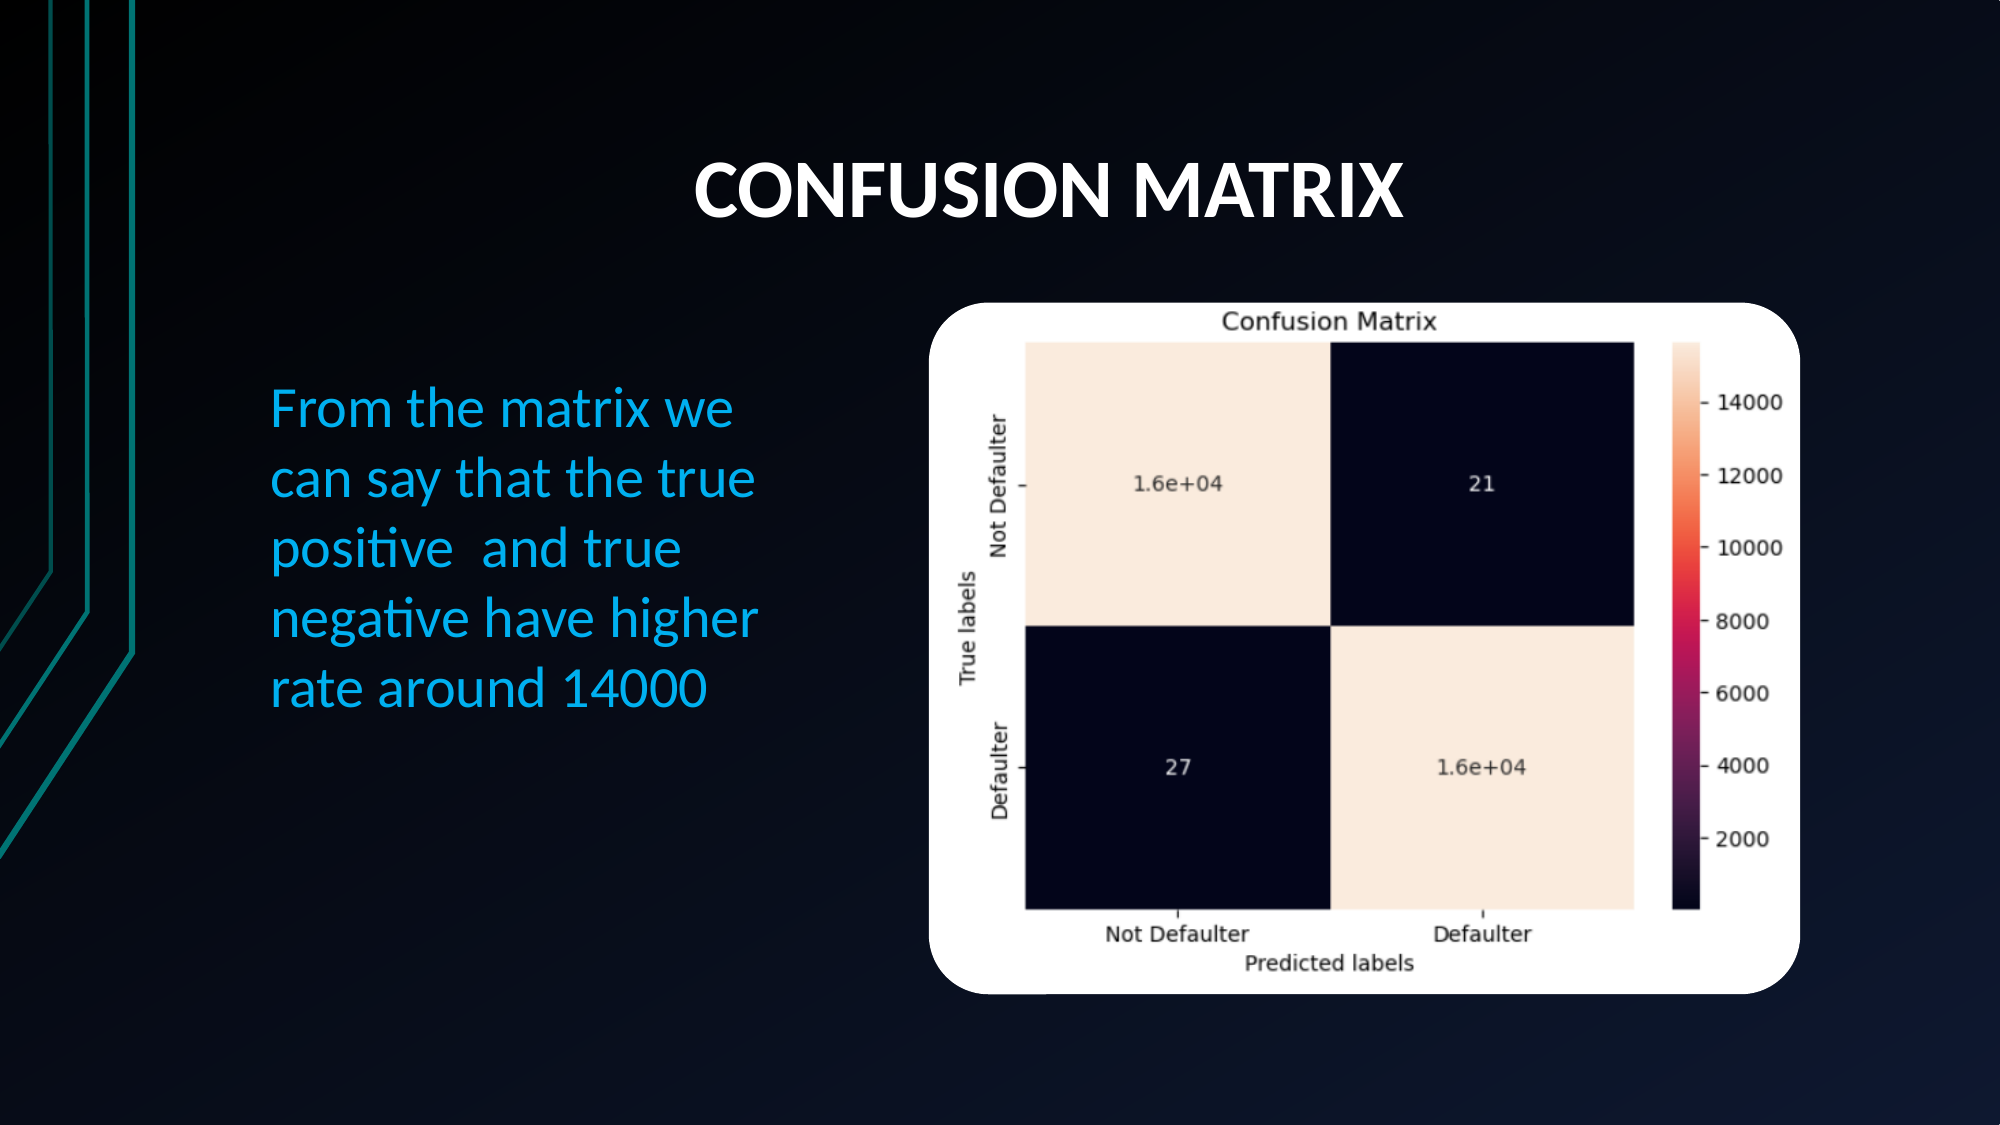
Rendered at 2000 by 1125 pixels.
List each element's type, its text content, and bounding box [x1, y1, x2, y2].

text_box From the matrix we can say that the true positive and true negative have higher rate around 14000 [255, 361, 823, 727]
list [928, 302, 1801, 995]
title CONFUSION MATRIX [199, 45, 1900, 246]
